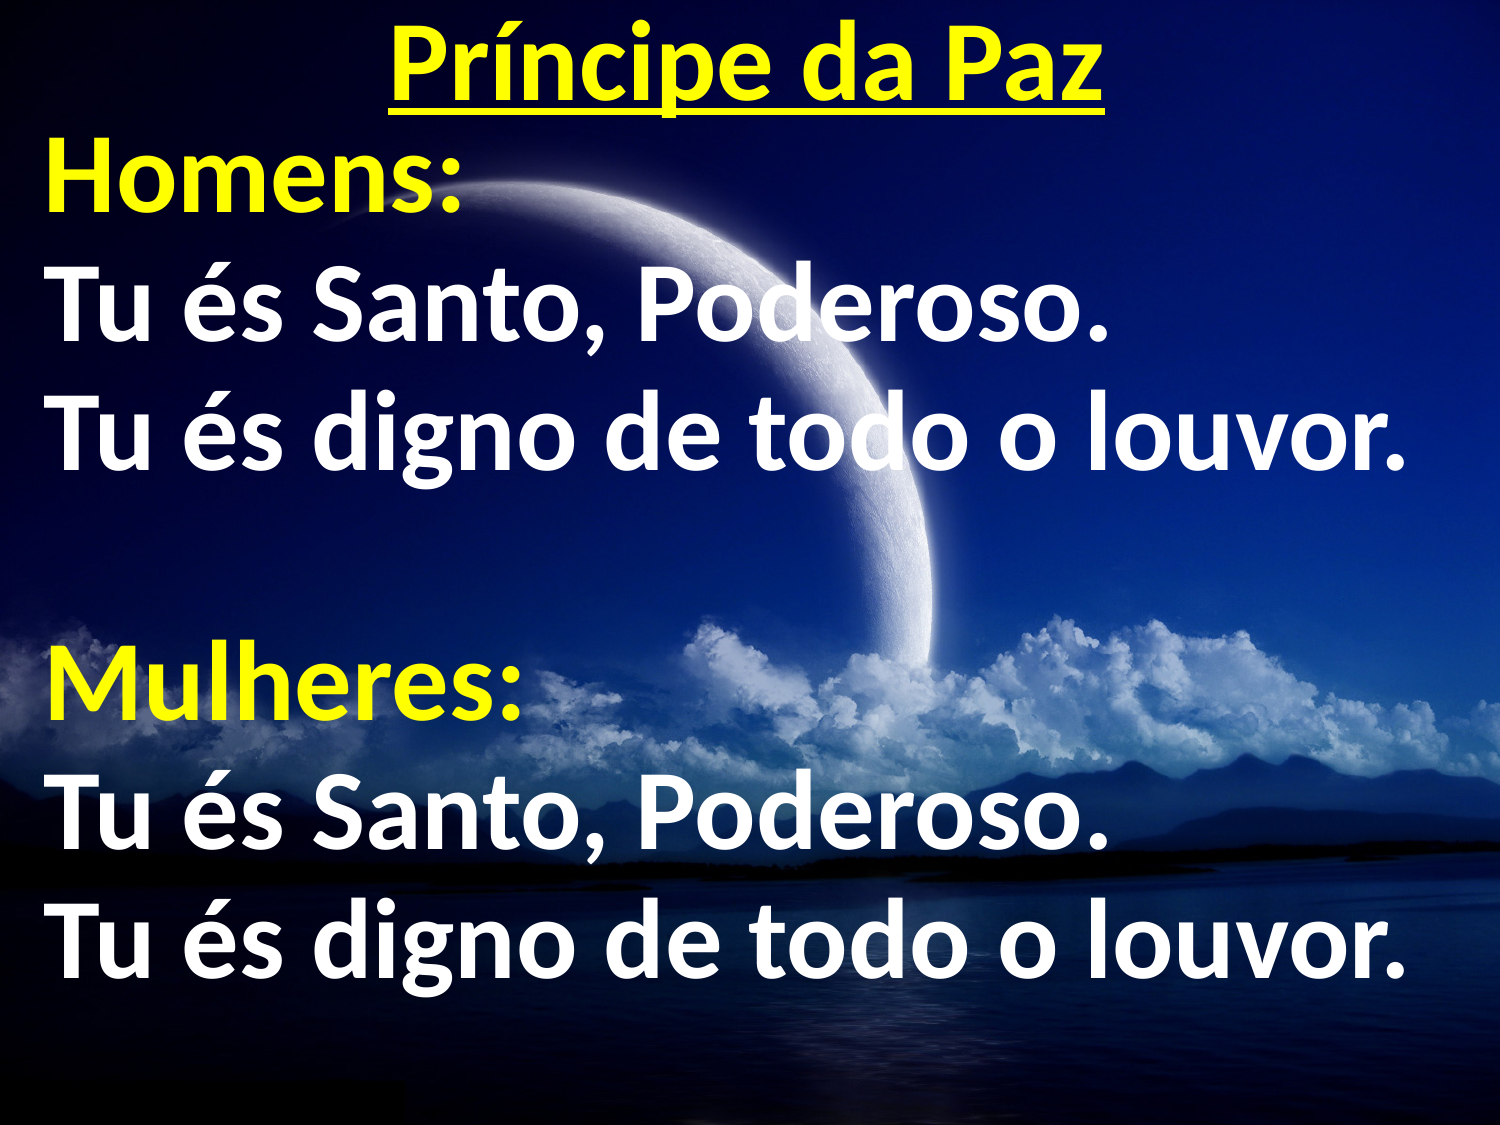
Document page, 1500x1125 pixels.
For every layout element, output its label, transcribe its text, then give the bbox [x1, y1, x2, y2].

picture [0, 0, 1500, 1125]
text_box Mulheres: Tu és Santo, Poderoso. Tu és digno de todo o louvor. [29, 609, 1436, 1125]
text_box Príncipe da Paz [53, 0, 1441, 131]
text_box Homens: Tu és Santo, Poderoso. Tu és digno de todo o louvor. [29, 101, 1436, 505]
